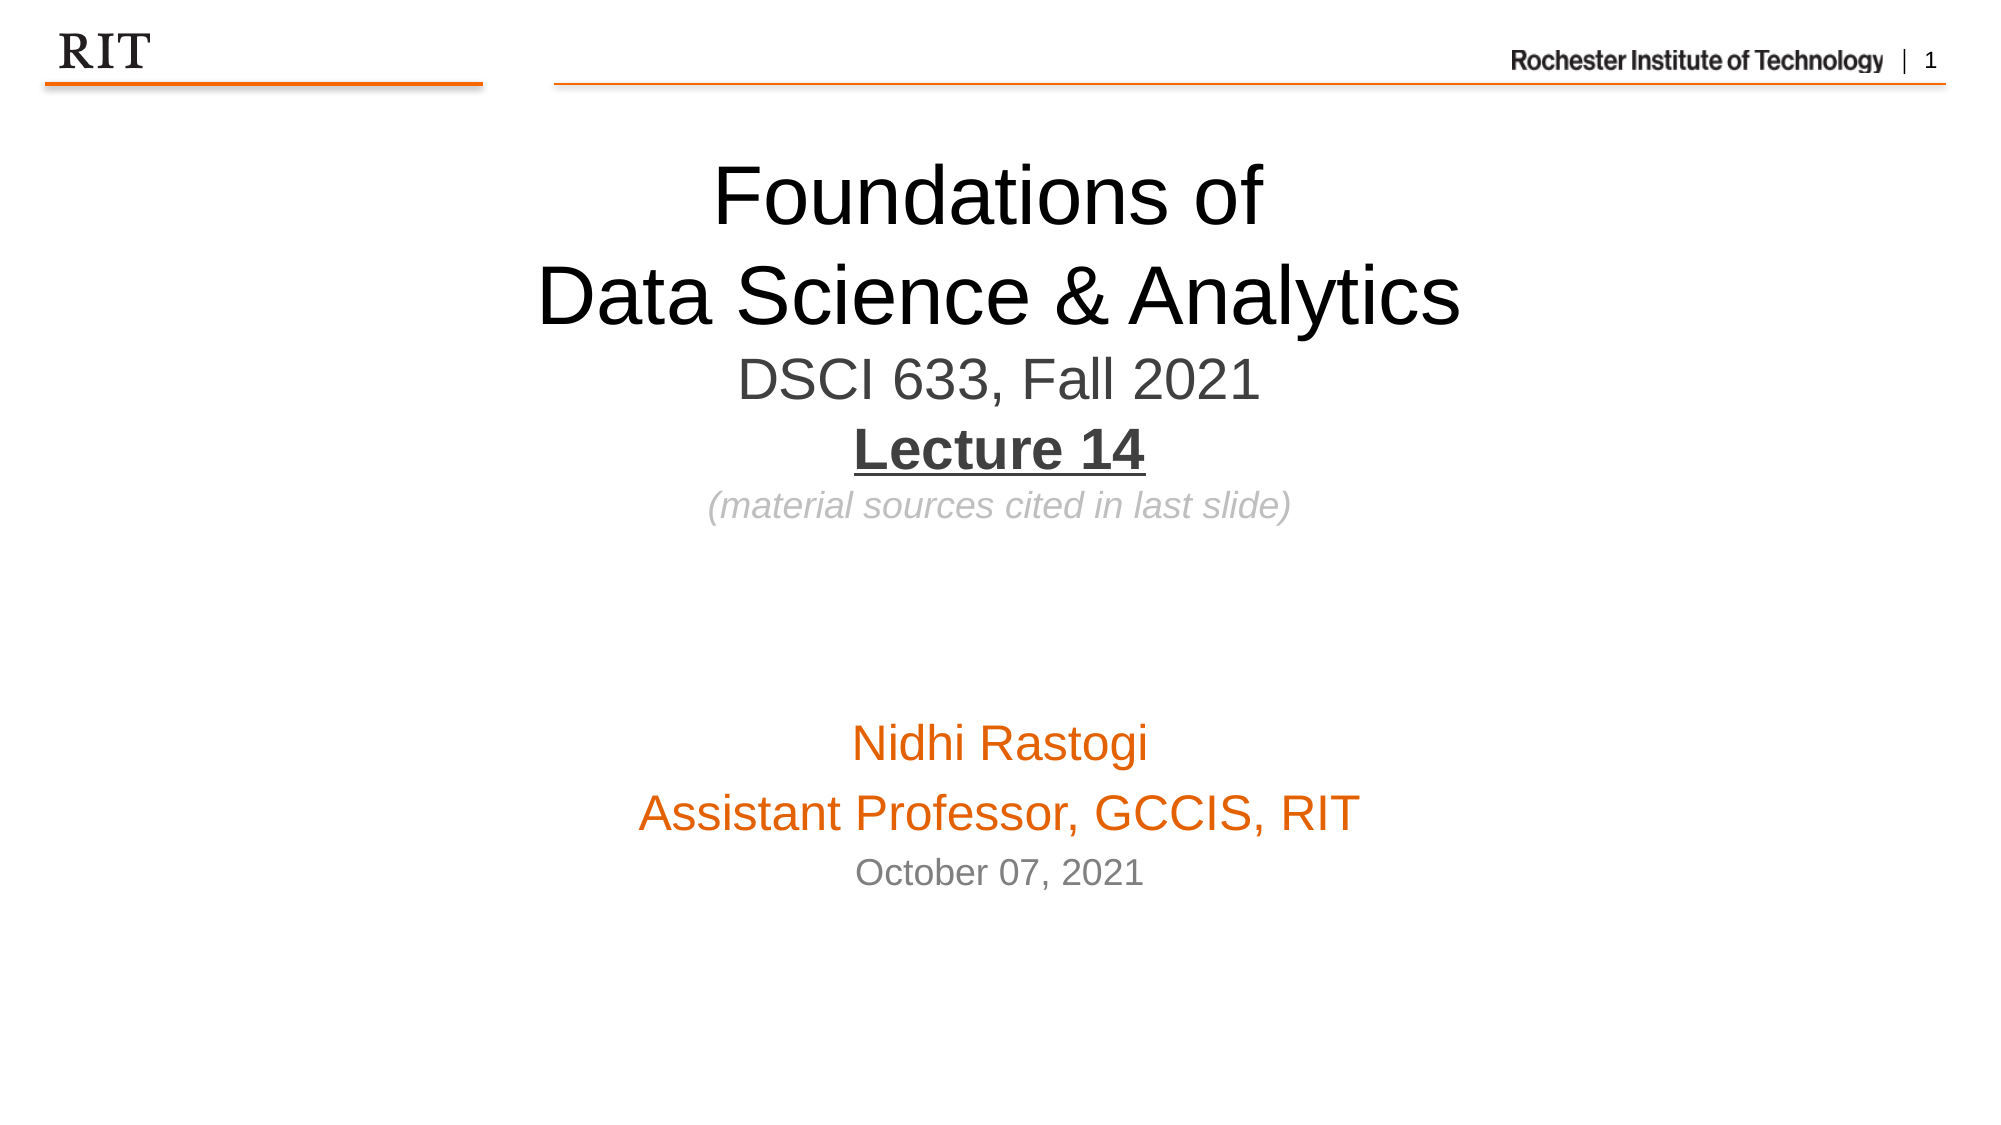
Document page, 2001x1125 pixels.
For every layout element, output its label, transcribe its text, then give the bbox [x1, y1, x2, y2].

text_box Nidhi Rastogi Assistant Professor, GCCIS, RIT October 07, 2021 [68, 715, 1932, 889]
text_box Foundations of Data Science & Analytics DSCI 633, Fall 2021 Lecture 14 (material sources cited in last slide) [68, 97, 1932, 547]
